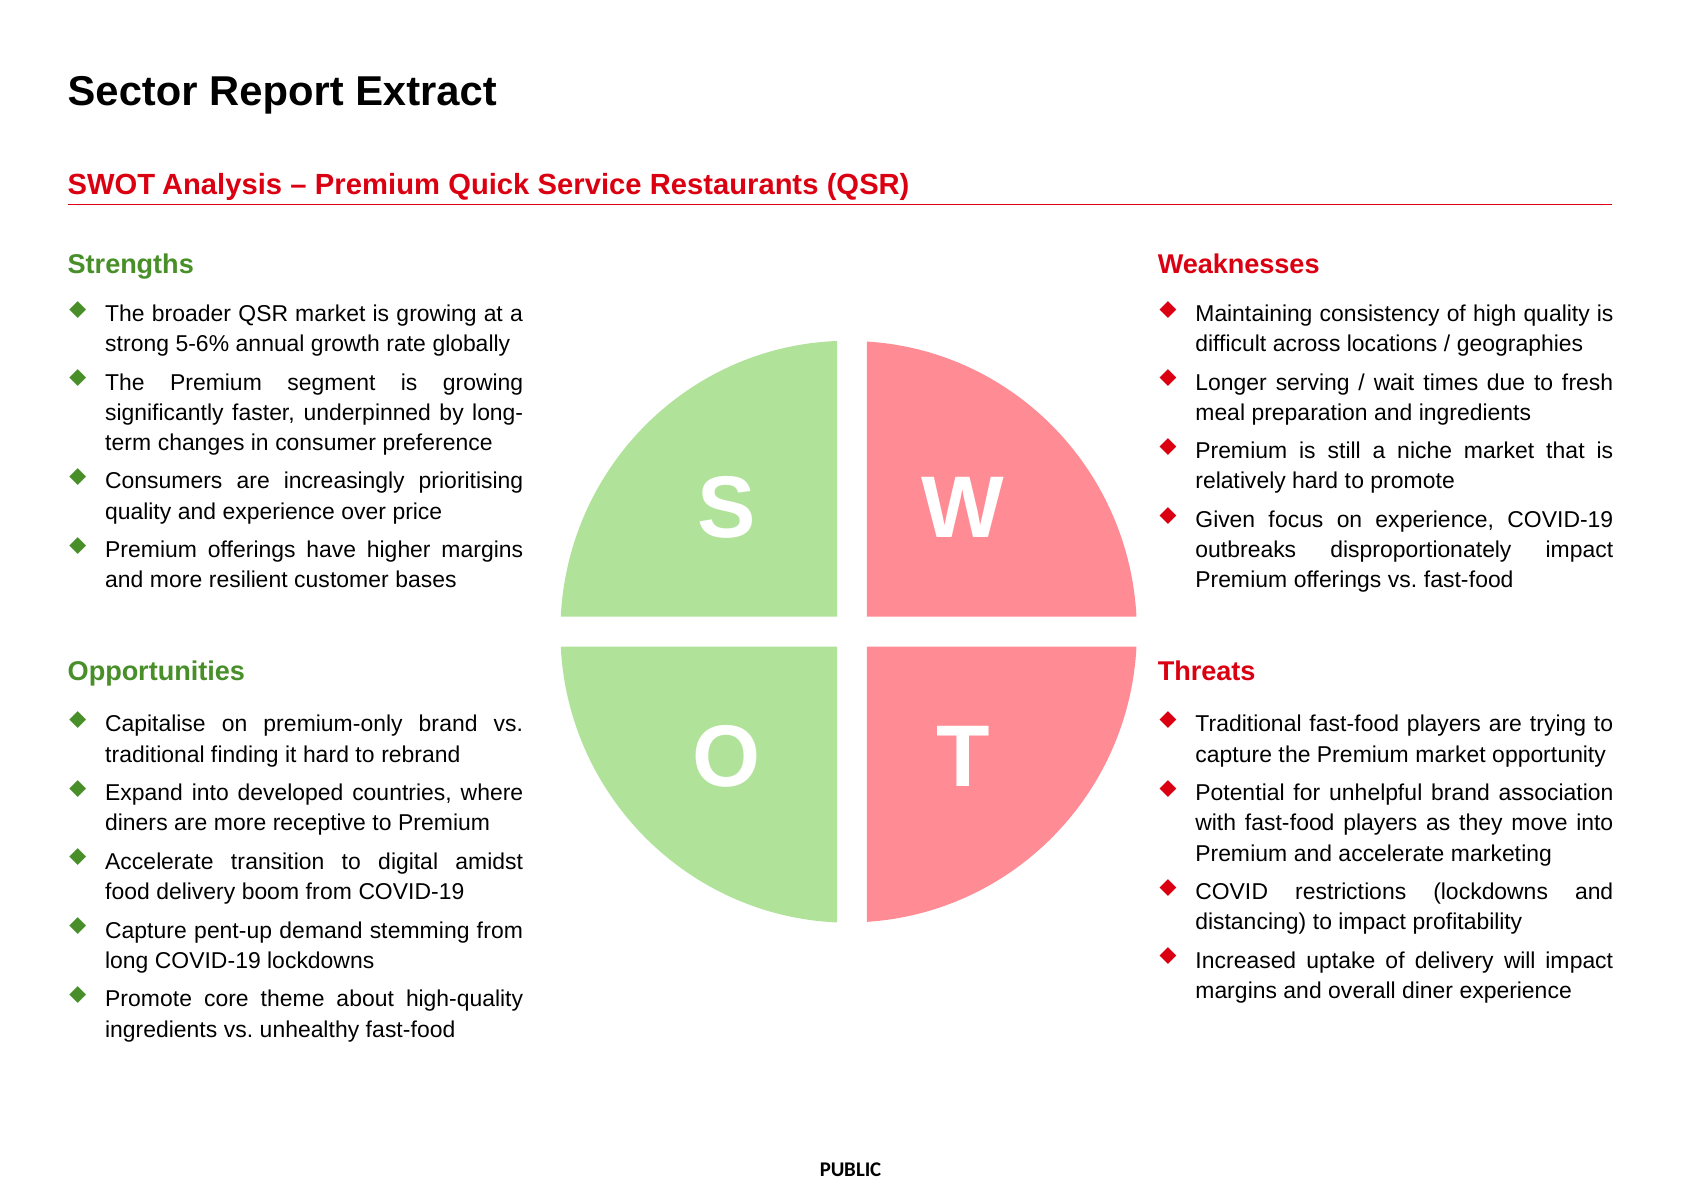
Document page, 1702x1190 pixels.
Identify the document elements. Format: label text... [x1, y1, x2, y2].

title Sector Report Extract [67, 69, 1633, 110]
text_box Threats [1158, 646, 1490, 694]
text_box Weaknesses [1158, 239, 1490, 287]
text_box Capitalise on premium-only brand vs. traditional finding it hard to rebrand Expand into developed countries, where diners are more receptive to Premium Accelerate transition to digital amidst food delivery boom from COVID-19 Capture pent-up demand stemming from long COVID-19 lockdowns Promote core theme about high-quality ingredients vs. unhealthy fast-food [67, 706, 524, 963]
text_box Maintaining consistency of high quality is difficult across locations / geographies Longer serving / wait times due to fresh meal preparation and ingredients Premium is still a niche market that is relatively hard to promote Given focus on experience, COVID-19 outbreaks disproportionately impact Premium offerings vs. fast-food [1158, 295, 1614, 552]
text_box S [682, 442, 771, 563]
text_box The broader QSR market is growing at a strong 5-6% annual growth rate globally The Premium segment is growing significantly faster, underpinned by long-term changes in consumer preference Consumers are increasingly prioritising quality and experience over price Premium offerings have higher margins and more resilient customer bases [67, 295, 524, 552]
text_box Traditional fast-food players are trying to capture the Premium market opportunity Potential for unhelpful brand association with fast-food players as they move into Premium and accelerate marketing COVID restrictions (lockdowns and distancing) to impact profitability Increased uptake of delivery will impact margins and overall diner experience [1158, 706, 1614, 963]
text_box [866, 646, 1137, 922]
text_box Strengths [67, 239, 400, 287]
text_box [560, 646, 838, 923]
text_box O [677, 691, 776, 811]
text_box [560, 340, 838, 617]
text_box Opportunities [67, 646, 400, 694]
text_box SWOT Analysis – Premium Quick Service Restaurants (QSR) [67, 165, 1020, 201]
text_box [866, 341, 1137, 617]
text_box T [921, 691, 1005, 811]
text_box W [906, 442, 1019, 563]
